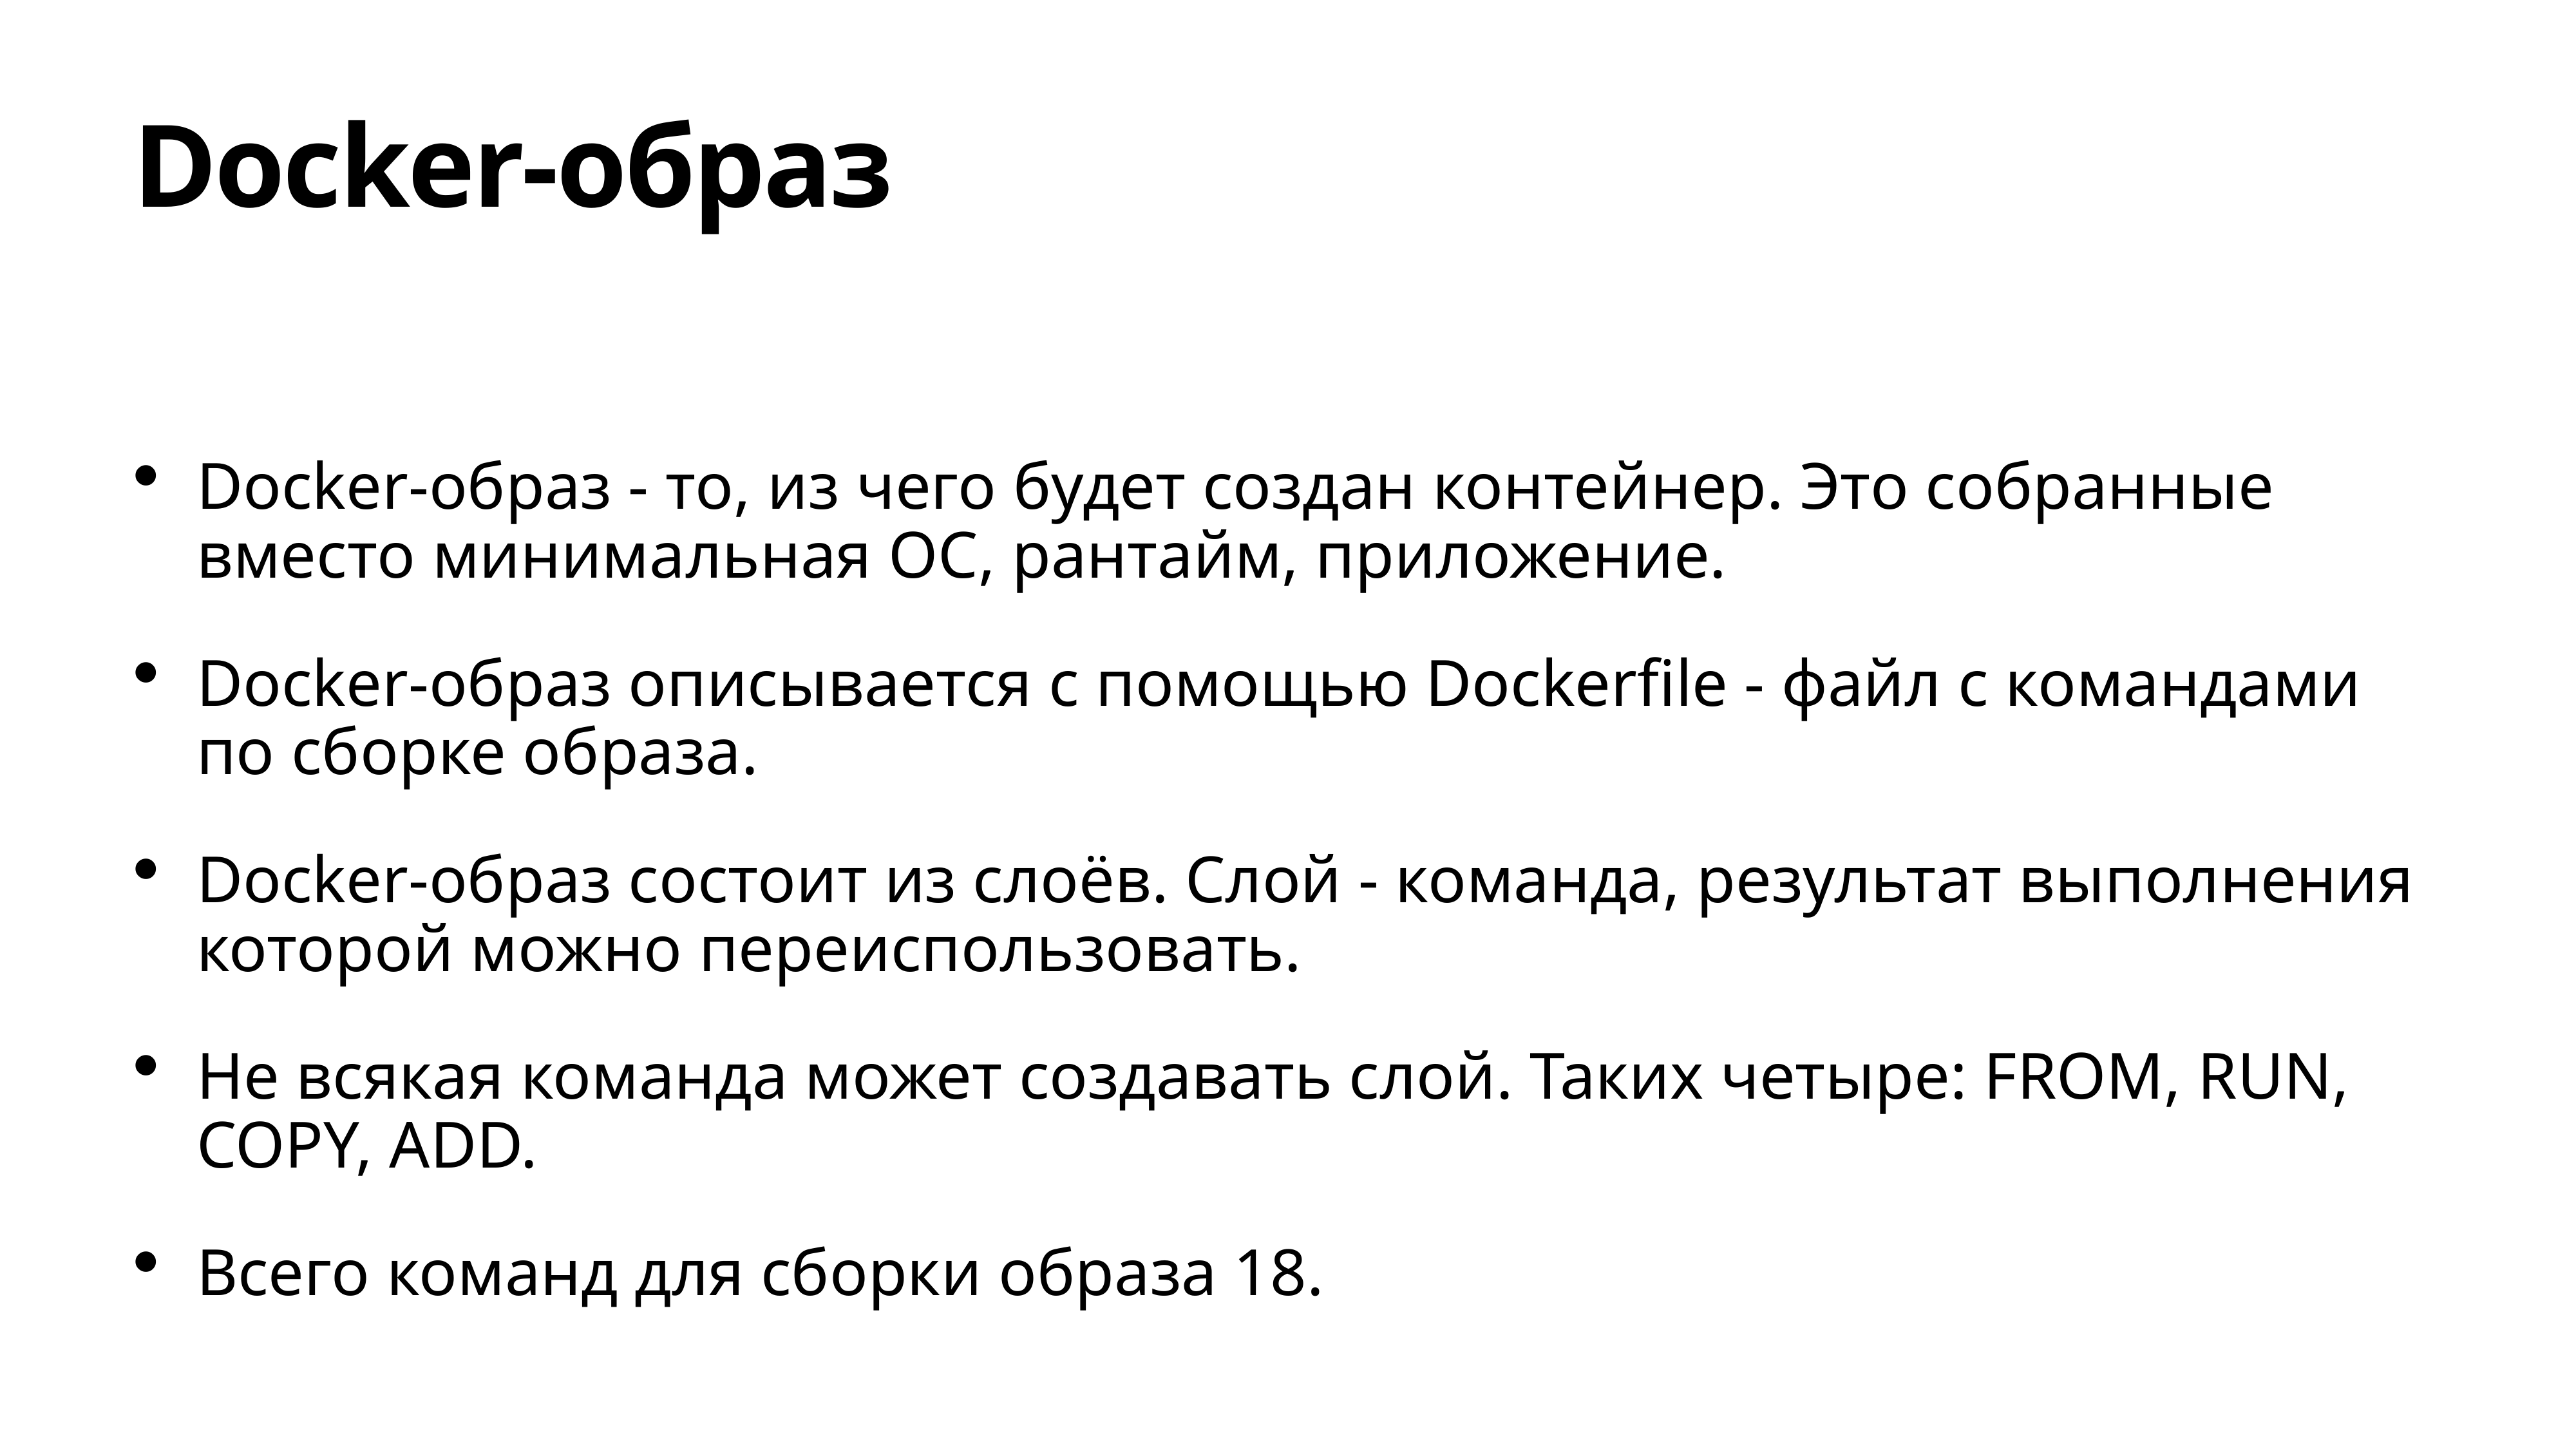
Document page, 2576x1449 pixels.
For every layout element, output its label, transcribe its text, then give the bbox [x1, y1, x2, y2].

list Docker-образ - то, из чего будет создан контейнер. Это собранные вместо минимальная ОС, рантайм, приложение. Docker-образ описывается с помощью Dockerfile - файл с командами по сборке образа. Docker-образ состоит из слоёв. Слой - команда, результат выполнения которой можно переиспользовать. Не всякая команда может создавать слой. Таких четыре: FROM, RUN, COPY, ADD. Всего команд для сборки образа 18. [127, 448, 2449, 1321]
title Docker-образ [127, 113, 2449, 266]
